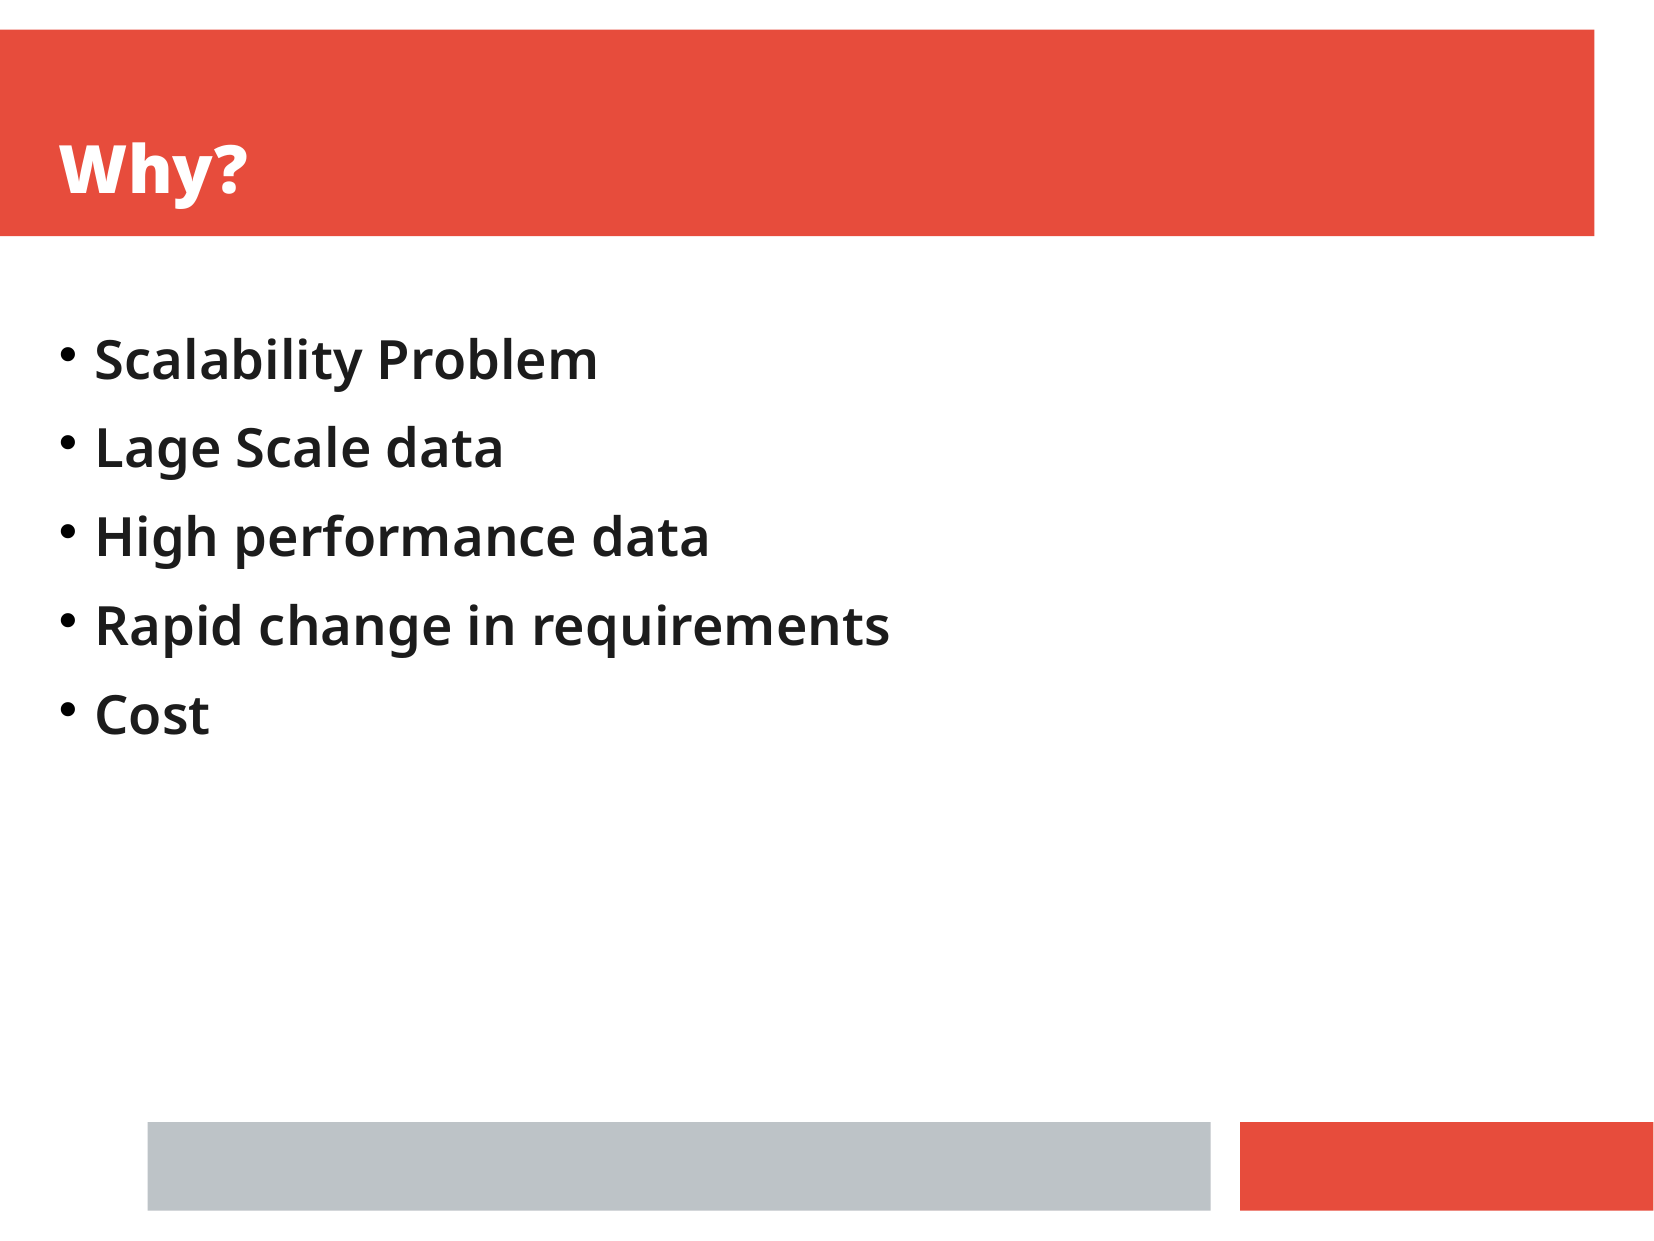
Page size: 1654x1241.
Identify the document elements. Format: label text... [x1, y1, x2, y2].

text_box Scalability Problem Lage Scale data High performance data Rapid change in requirements Cost [59, 324, 1565, 1093]
text_box Why? [59, 59, 1595, 207]
